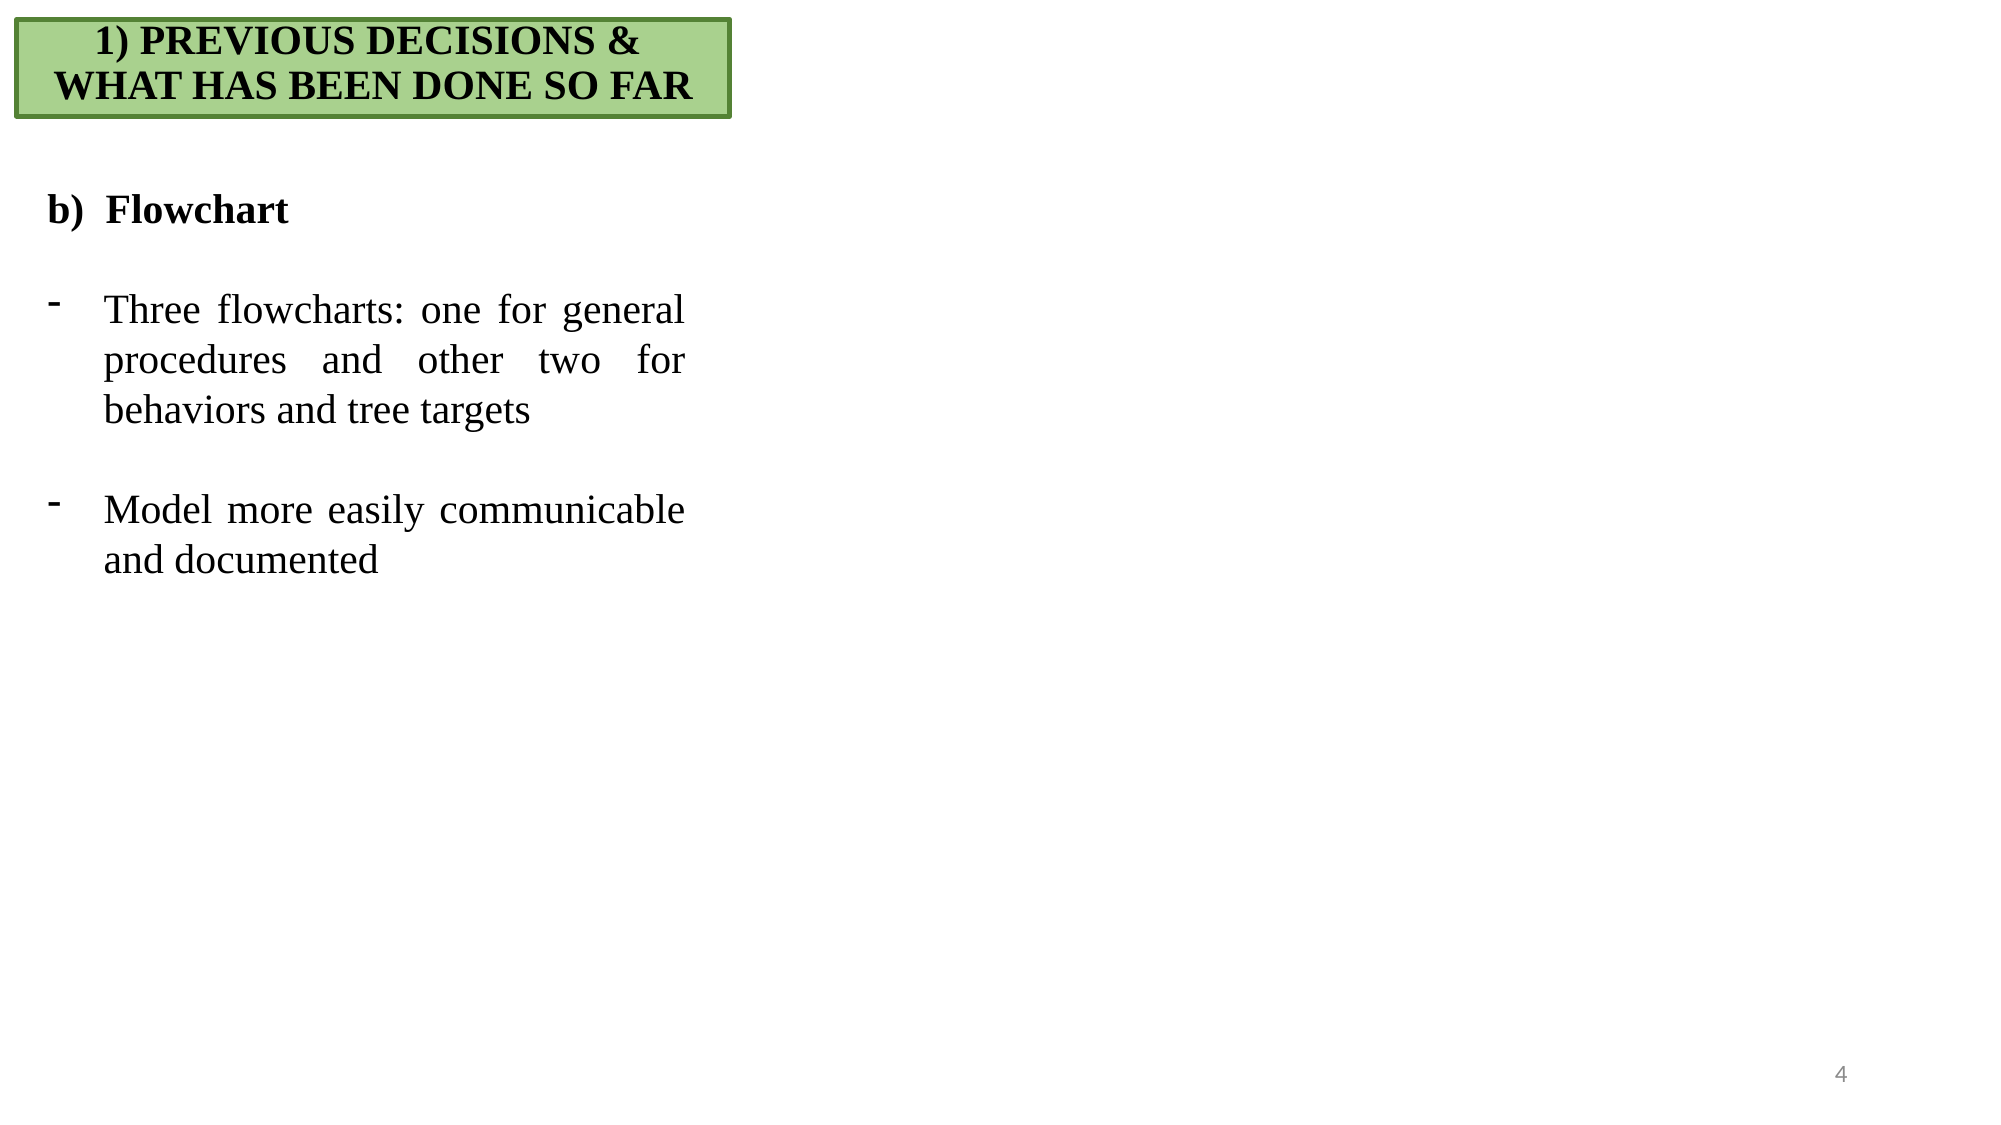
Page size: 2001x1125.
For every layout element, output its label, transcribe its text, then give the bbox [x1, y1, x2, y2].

text_box 1) PREVIOUS DECISIONS & WHAT HAS BEEN DONE SO FAR [16, 19, 730, 117]
text_box b) Flowchart Three flowcharts: one for general procedures and other two for behaviors and tree targets Model more easily communicable and documented [32, 174, 701, 690]
slide_number 4 [1412, 1042, 1863, 1103]
